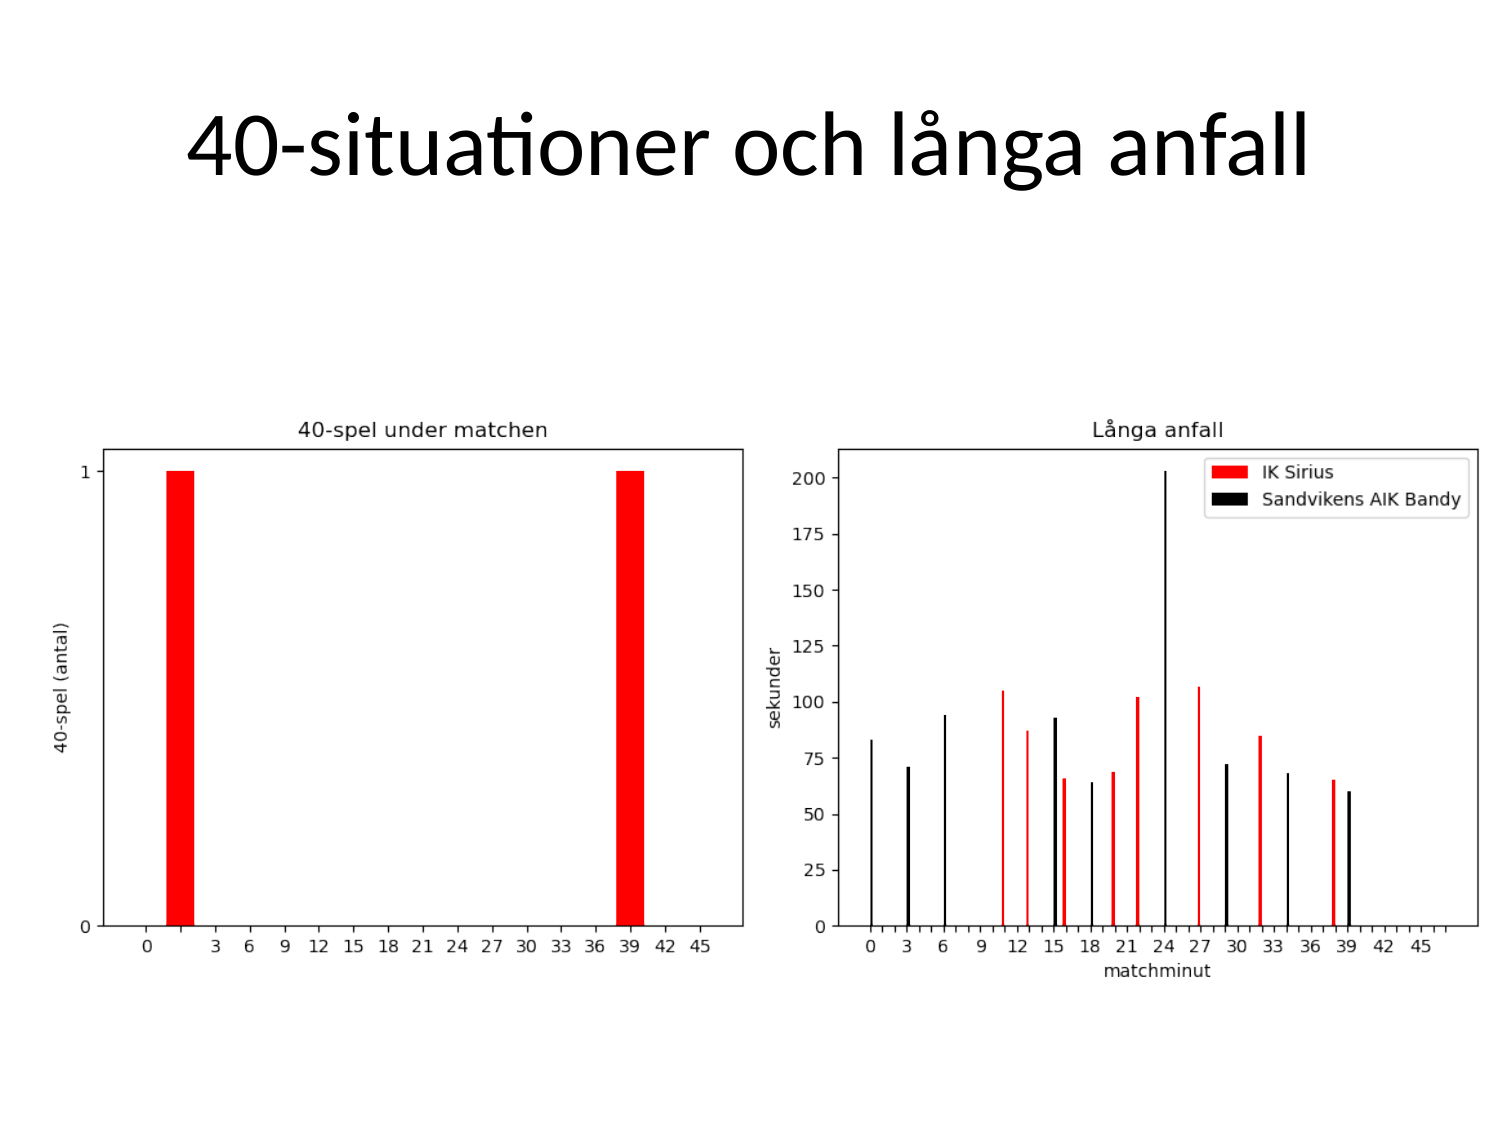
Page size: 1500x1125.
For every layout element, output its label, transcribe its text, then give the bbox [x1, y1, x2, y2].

title 40-situationer och långa anfall [75, 45, 1425, 233]
picture [0, 374, 1500, 994]
